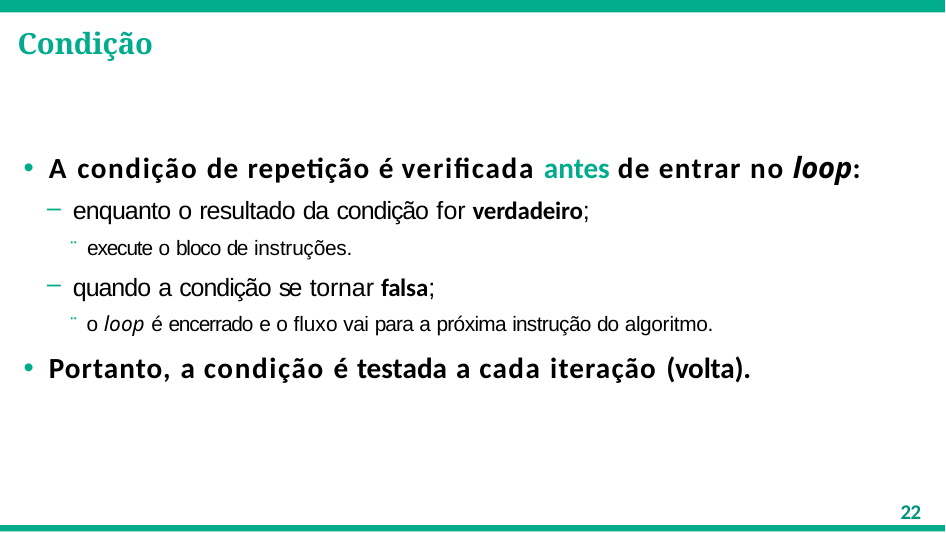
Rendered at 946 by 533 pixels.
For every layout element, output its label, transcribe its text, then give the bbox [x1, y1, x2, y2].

text_box A condição de repetição é verificada antes de entrar no loop: enquanto o resultado da condição for verdadeiro; ¨ execute o bloco de instruções. quando a condição se tornar falsa; ¨ o loop é encerrado e o fluxo vai para a próxima instrução do algoritmo. Portanto, a condição é testada a cada iteração (volta). [21, 134, 872, 385]
title Condição [15, 22, 648, 115]
text_box [0, 525, 894, 532]
text_box [931, 525, 945, 532]
slide_number 22 [894, 496, 931, 533]
